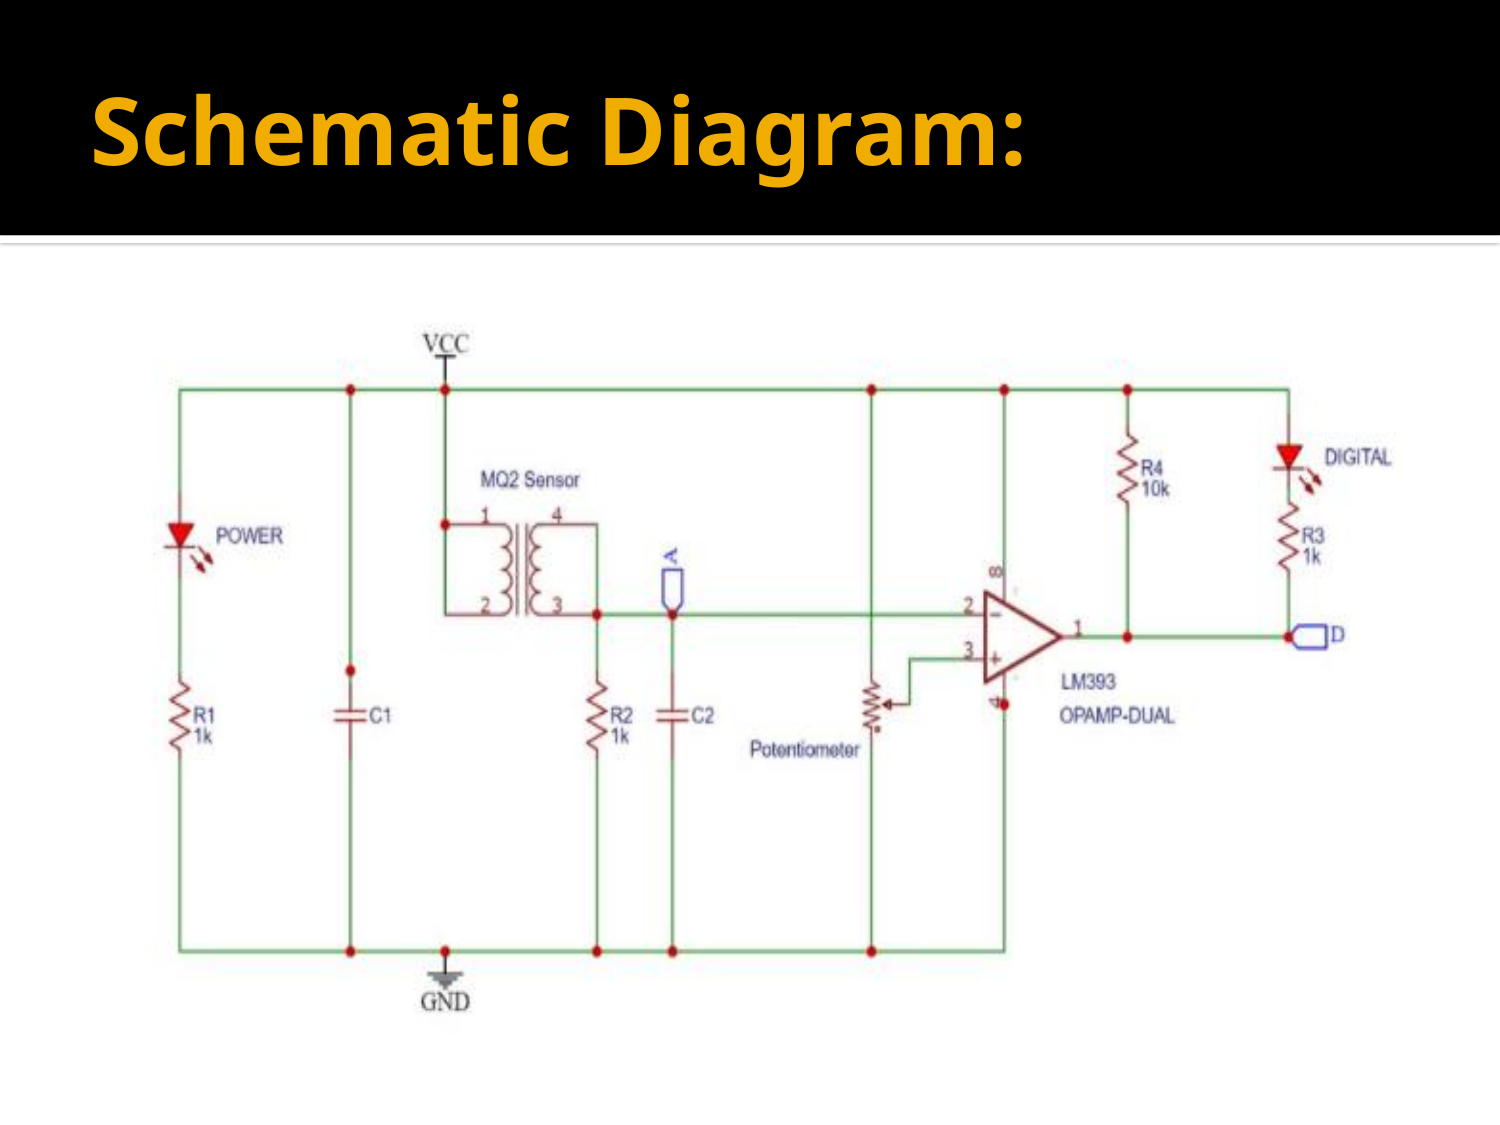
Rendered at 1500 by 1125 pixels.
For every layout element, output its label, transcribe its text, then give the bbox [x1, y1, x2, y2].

picture [31, 287, 1469, 1075]
title Schematic Diagram: [75, 24, 1425, 231]
